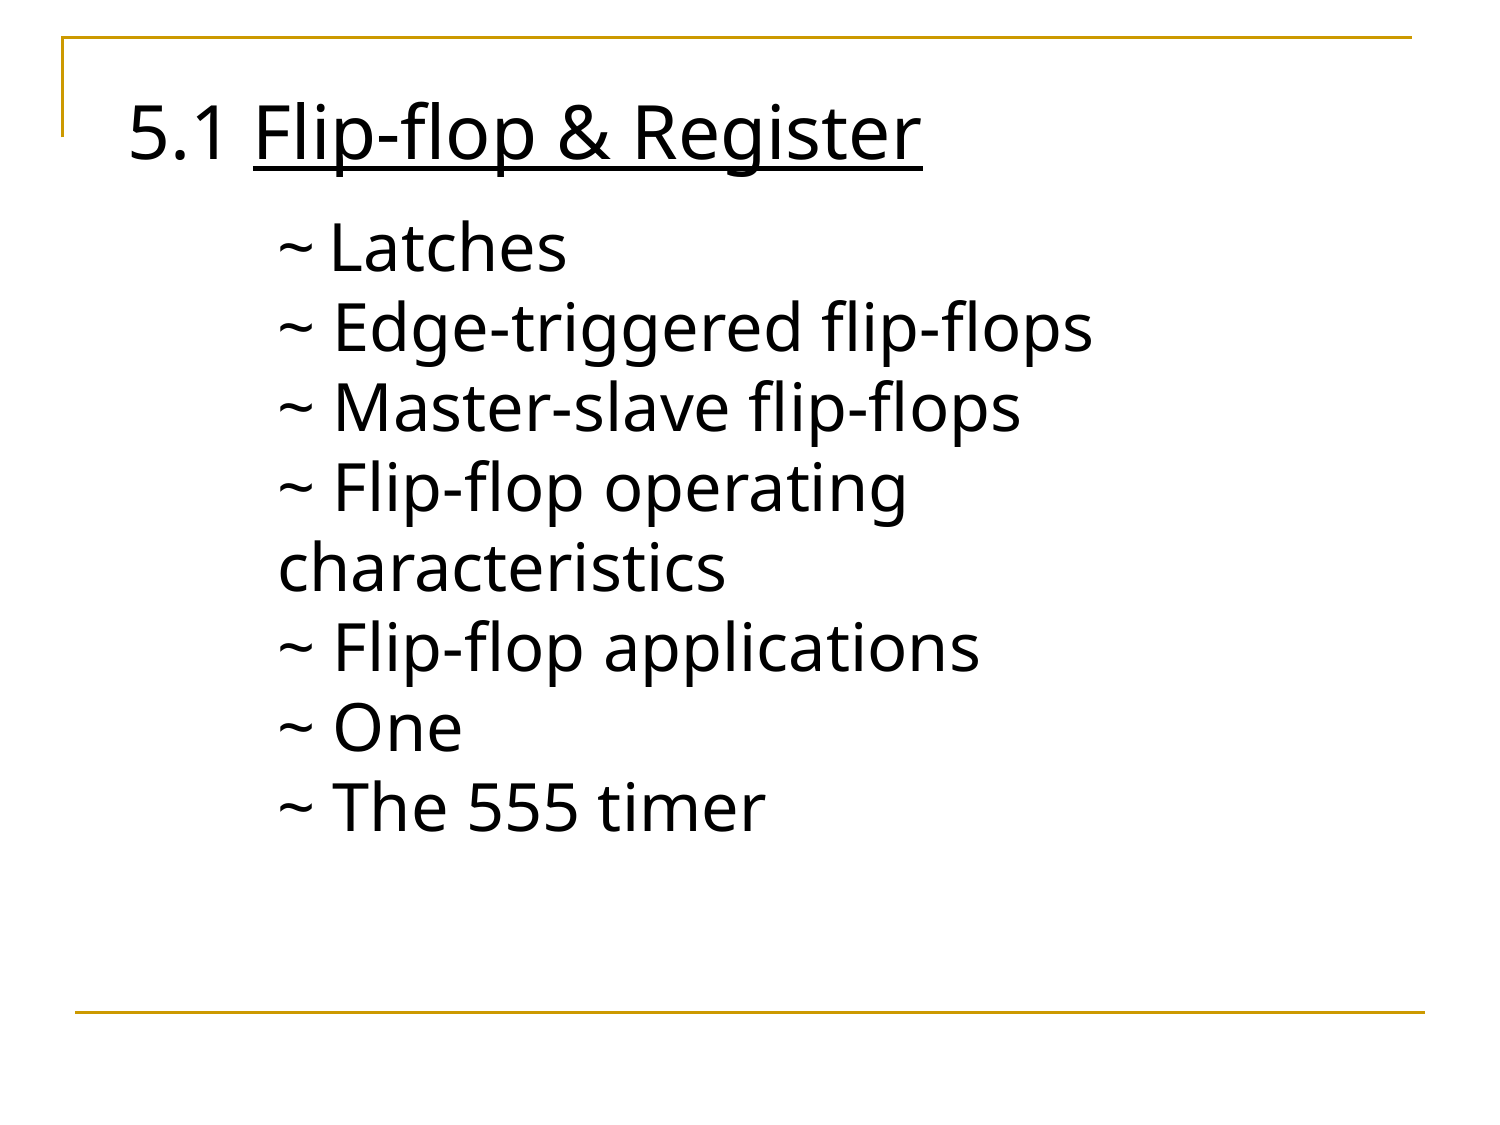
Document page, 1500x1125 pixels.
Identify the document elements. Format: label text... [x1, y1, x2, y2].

text_box 5.1 Flip-flop & Register ~ Latches ~ Edge-triggered flip-flops ~ Master-slave flip-flops ~ Flip-flop operating characteristics ~ Flip-flop applications ~ One ~ The 555 timer [112, 77, 1363, 933]
